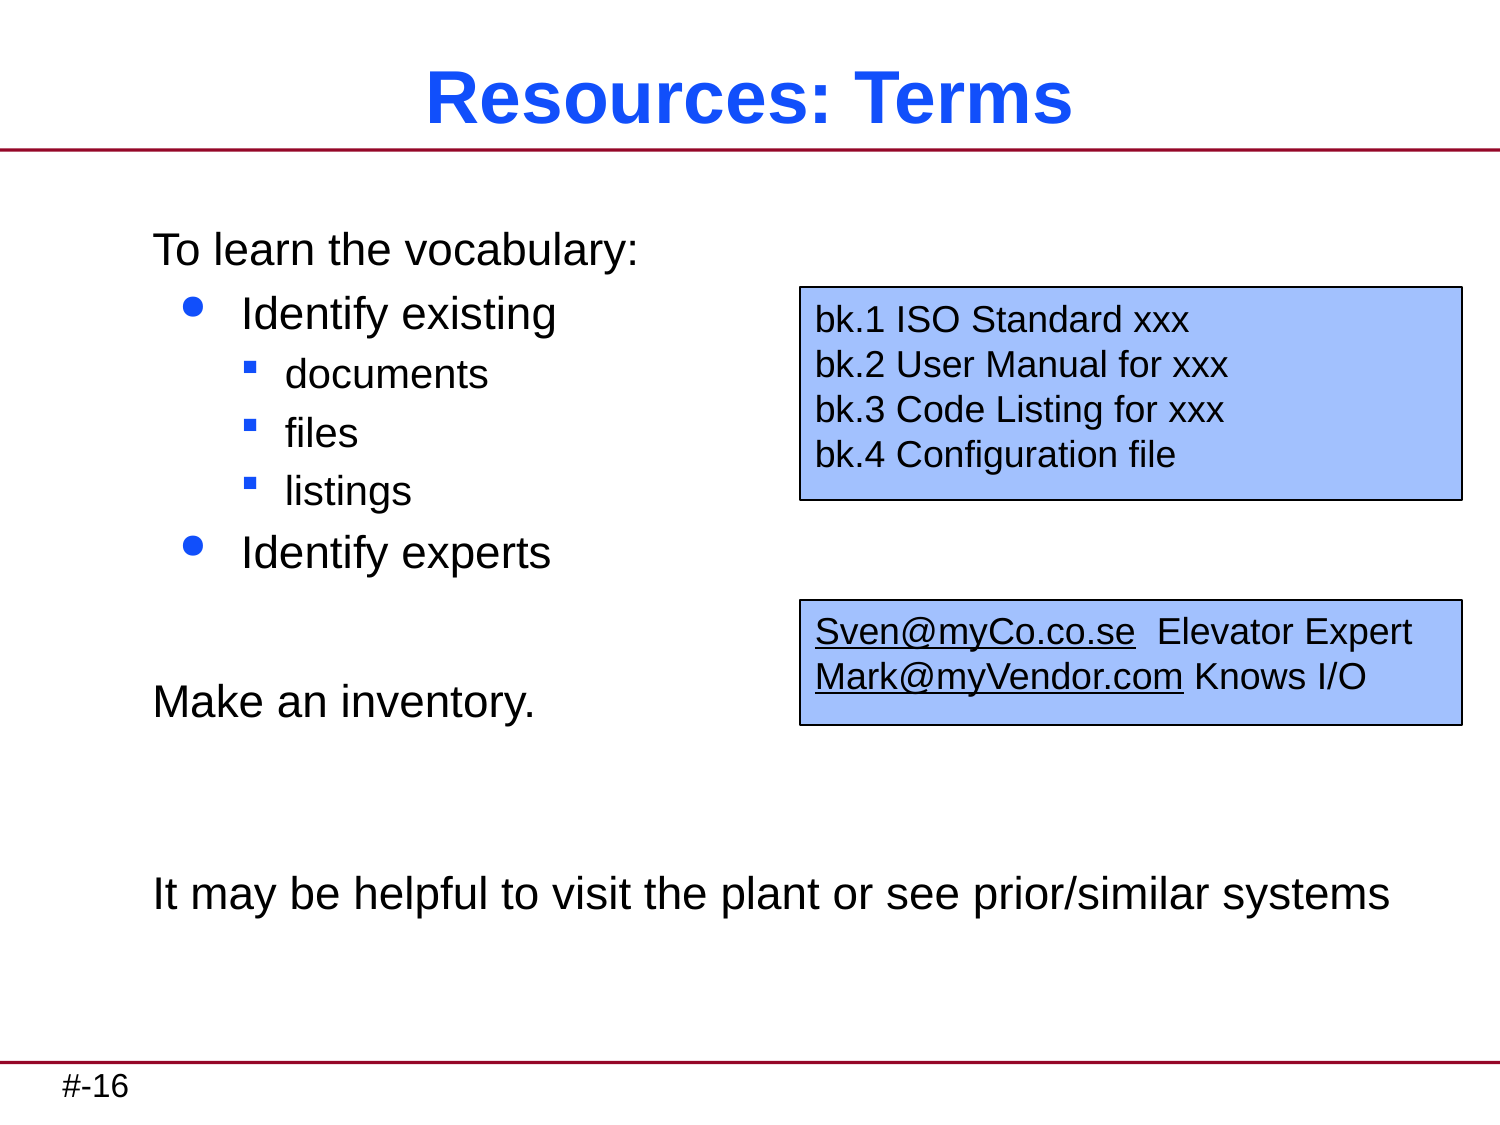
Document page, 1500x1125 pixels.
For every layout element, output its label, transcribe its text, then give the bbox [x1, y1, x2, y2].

title Resources: Terms [24, 36, 1476, 151]
text_box bk.1 ISO Standard xxx bk.2 User Manual for xxx bk.3 Code Listing for xxx bk.4 Configuration file [799, 287, 1463, 500]
list To learn the vocabulary: Identify existing documents files listings Identify experts Make an inventory. It may be helpful to visit the plant or see prior/similar systems [136, 211, 1413, 1013]
text_box Sven@myCo.co.se Elevator Expert Mark@myVendor.com Knows I/O [799, 600, 1463, 725]
